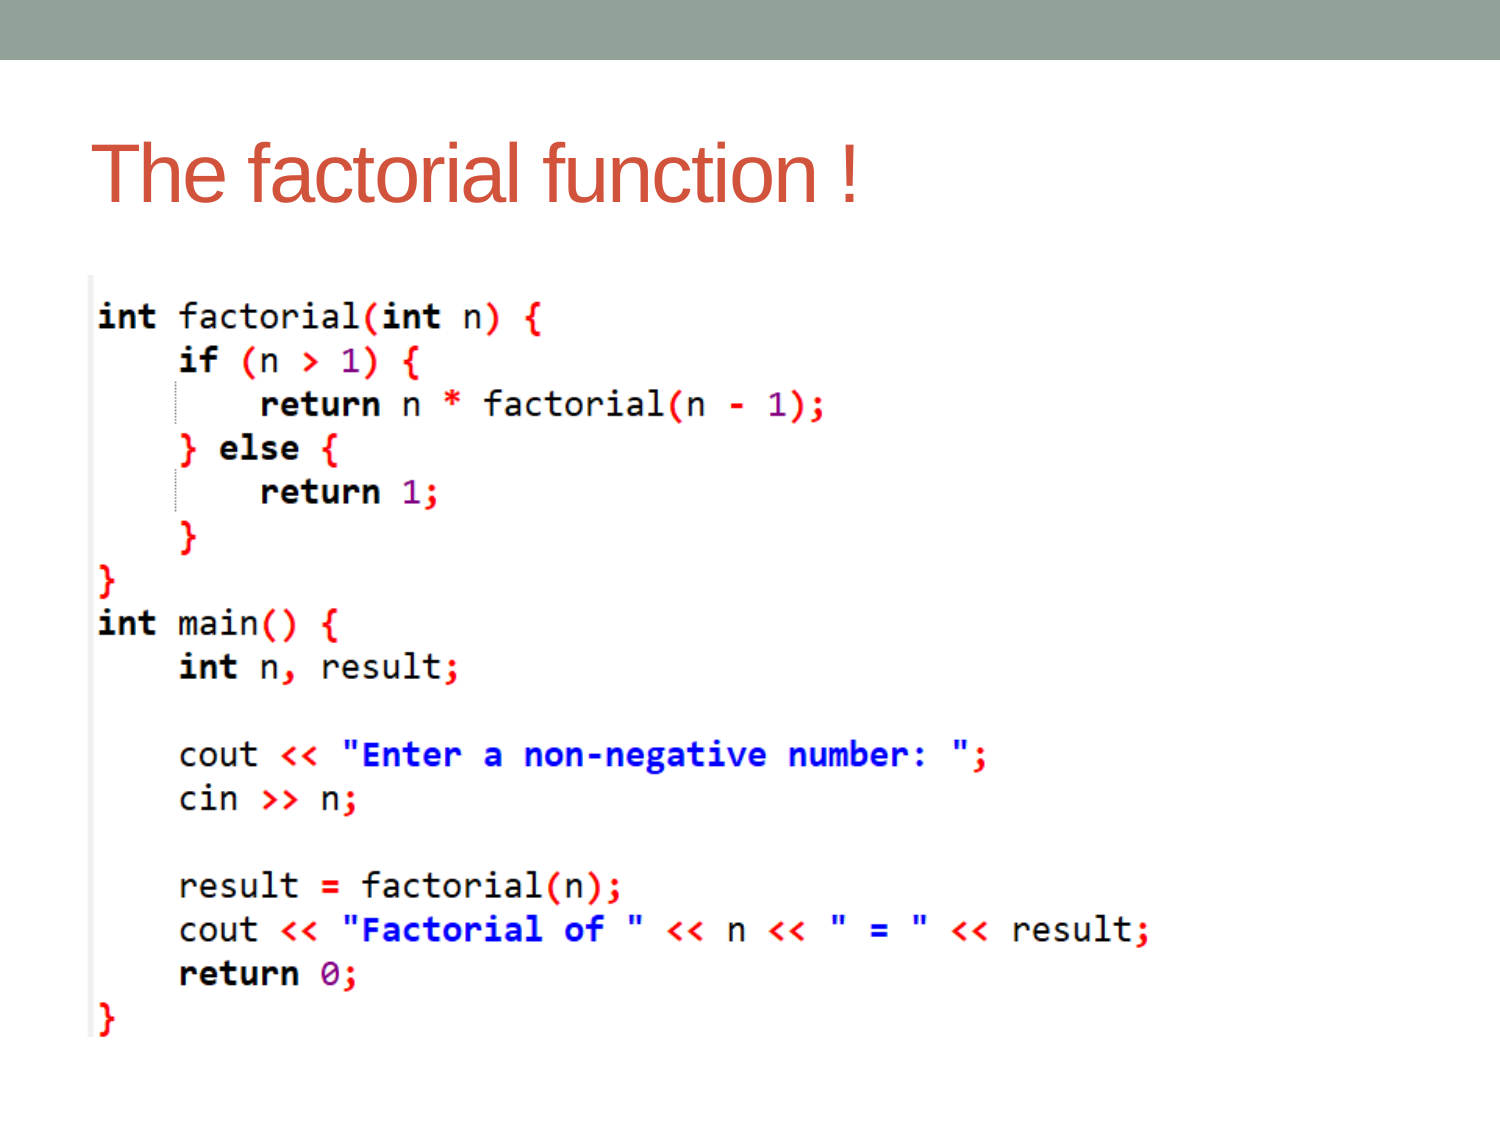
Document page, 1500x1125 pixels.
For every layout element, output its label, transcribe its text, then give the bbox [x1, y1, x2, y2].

title The factorial function ! [75, 87, 1425, 250]
picture [87, 274, 1277, 1037]
